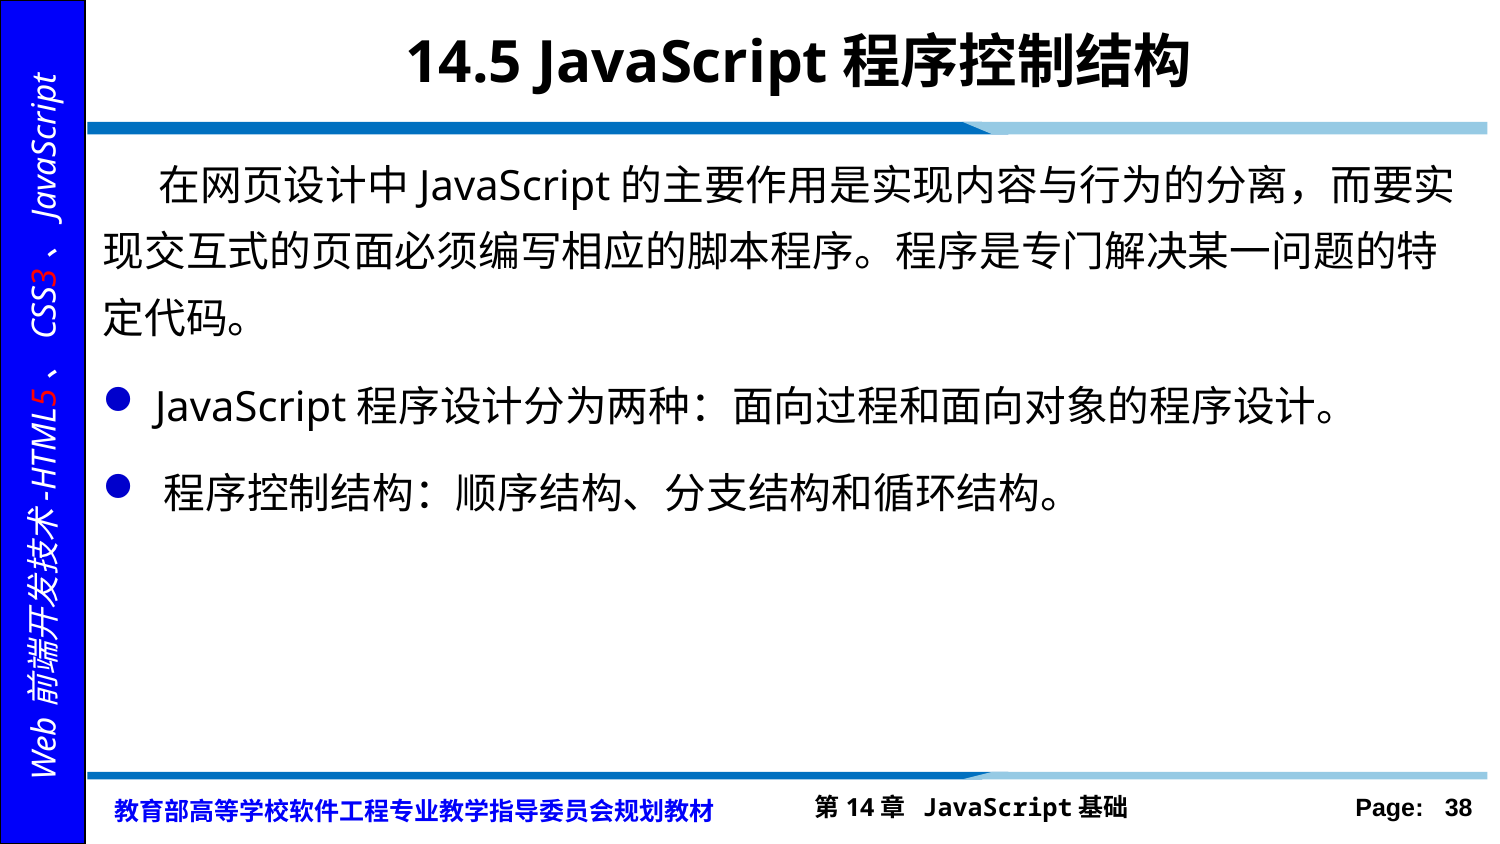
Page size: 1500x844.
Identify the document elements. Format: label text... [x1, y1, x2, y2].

list 在网页设计中JavaScript的主要作用是实现内容与行为的分离，而要实现交互式的页面必须编写相应的脚本程序。程序是专门解决某一问题的特定代码。 JavaScript程序设计分为两种：面向过程和面向对象的程序设计。 程序控制结构：顺序结构、分支结构和循环结构。 [86, 133, 1484, 760]
title 14.5 JavaScript程序控制结构 [161, 11, 1436, 106]
